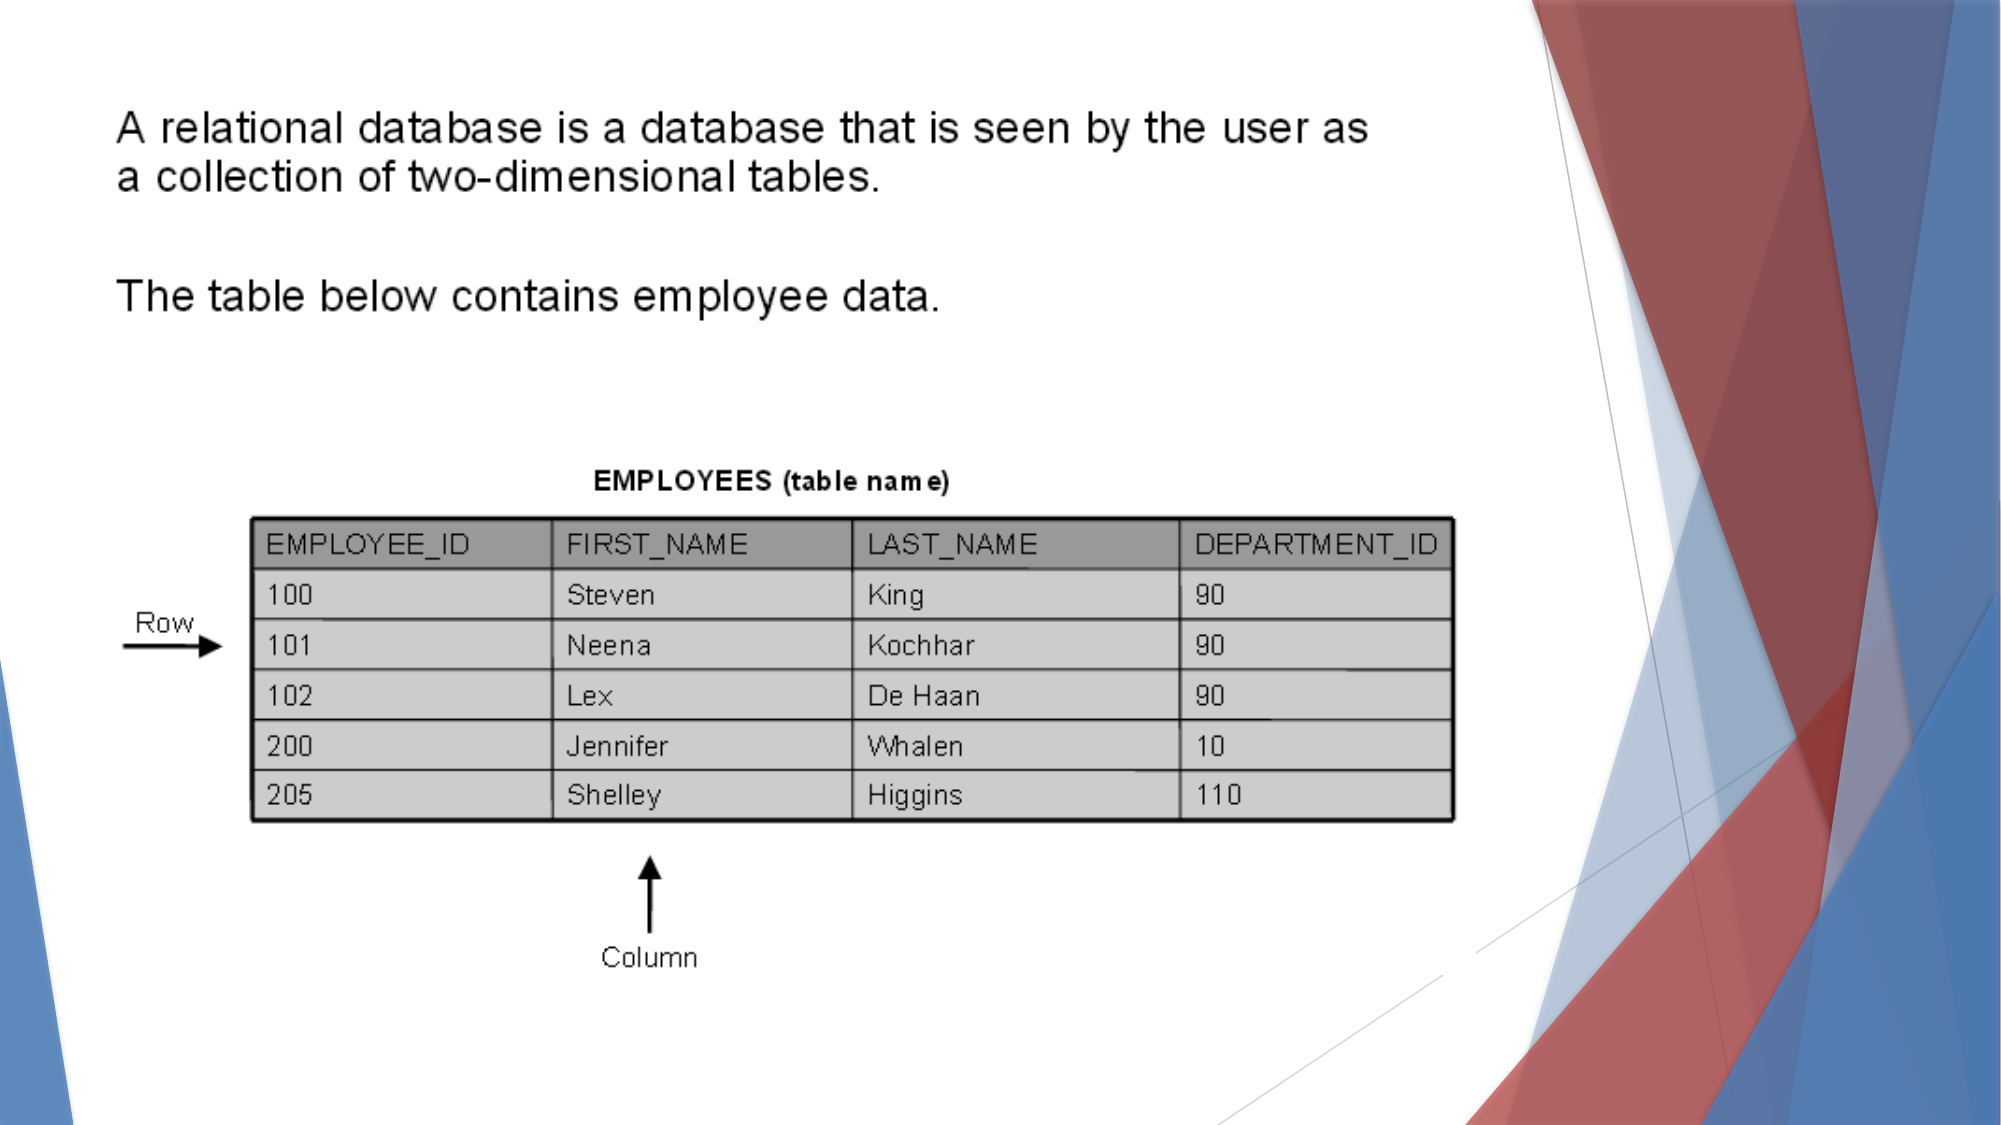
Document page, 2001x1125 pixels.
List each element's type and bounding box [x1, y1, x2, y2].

picture [103, 106, 1476, 976]
